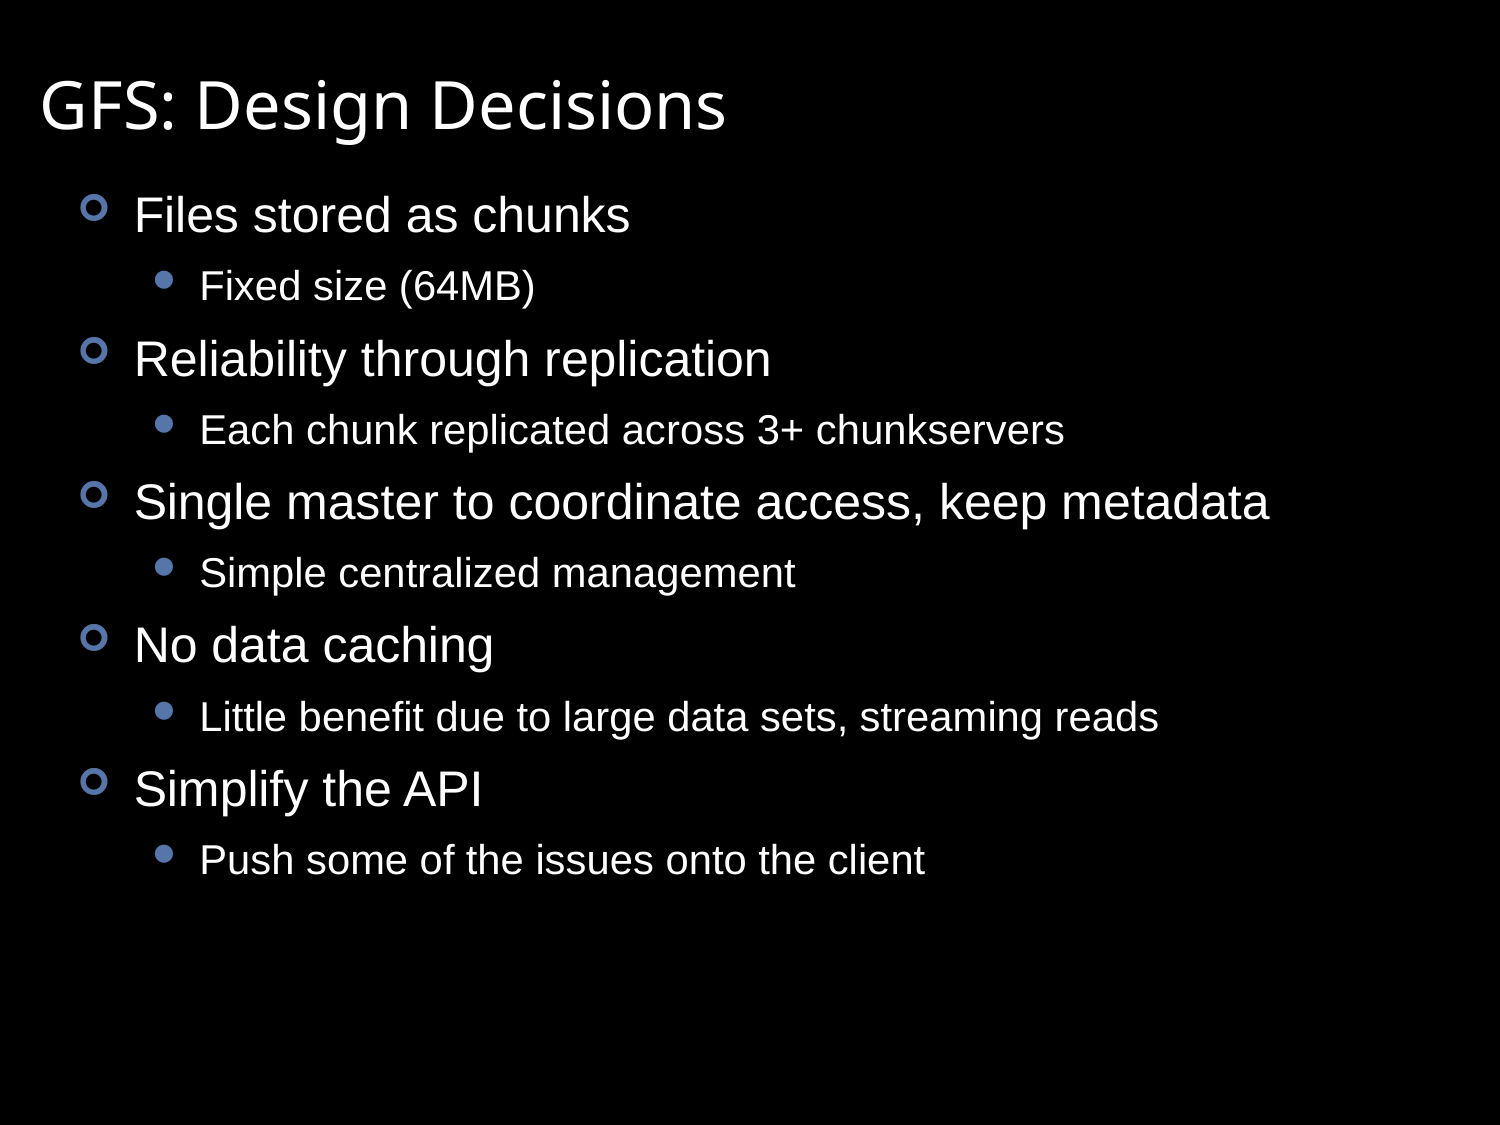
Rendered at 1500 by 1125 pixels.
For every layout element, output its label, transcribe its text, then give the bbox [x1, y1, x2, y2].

list Files stored as chunks Fixed size (64MB) Reliability through replication Each chunk replicated across 3+ chunkservers Single master to coordinate access, keep metadata Simple centralized management No data caching Little benefit due to large data sets, streaming reads Simplify the API Push some of the issues onto the client [62, 174, 1451, 1013]
title GFS: Design Decisions [24, 18, 1451, 188]
